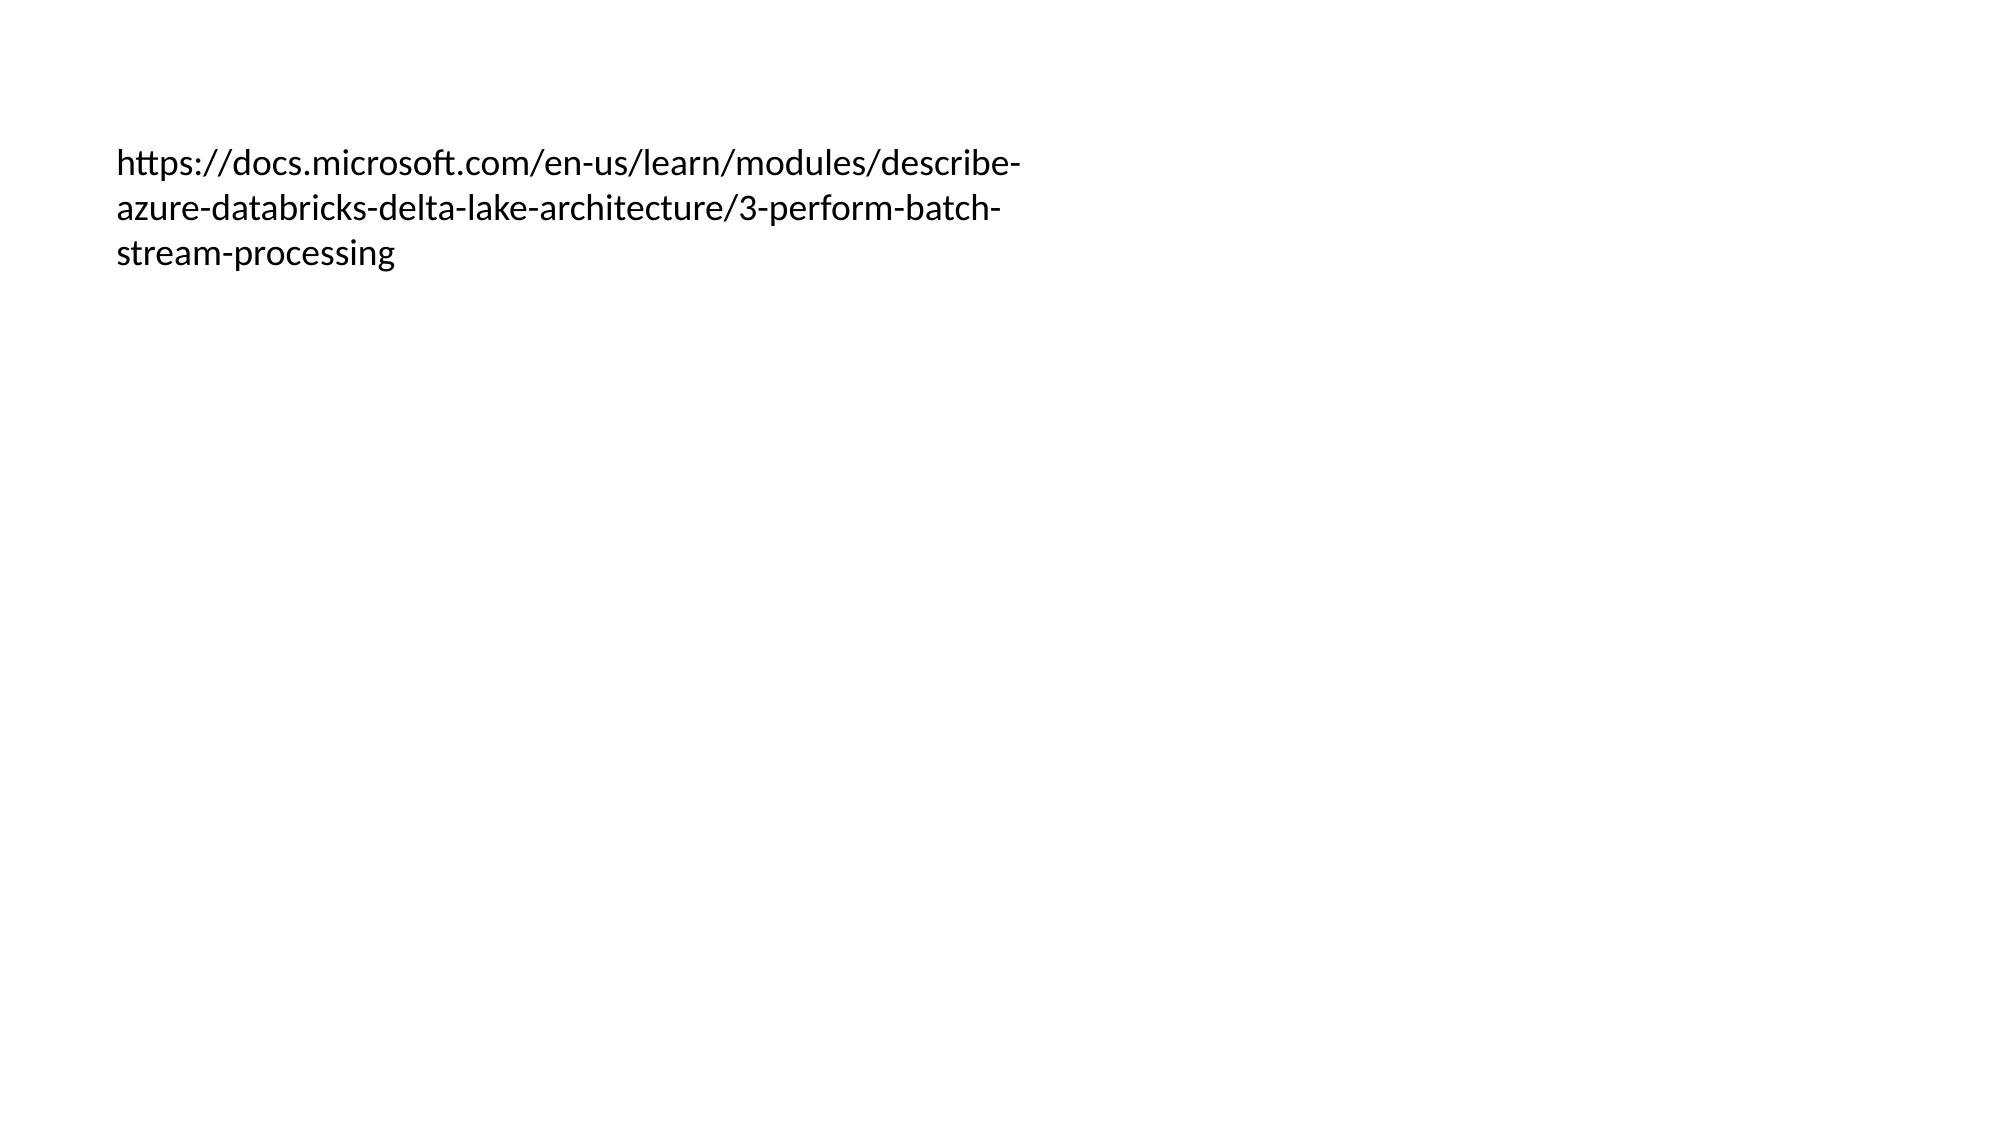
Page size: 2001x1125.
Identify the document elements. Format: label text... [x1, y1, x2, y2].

text_box https://docs.microsoft.com/en-us/learn/modules/describe-azure-databricks-delta-lake-architecture/3-perform-batch-stream-processing [101, 130, 1102, 281]
